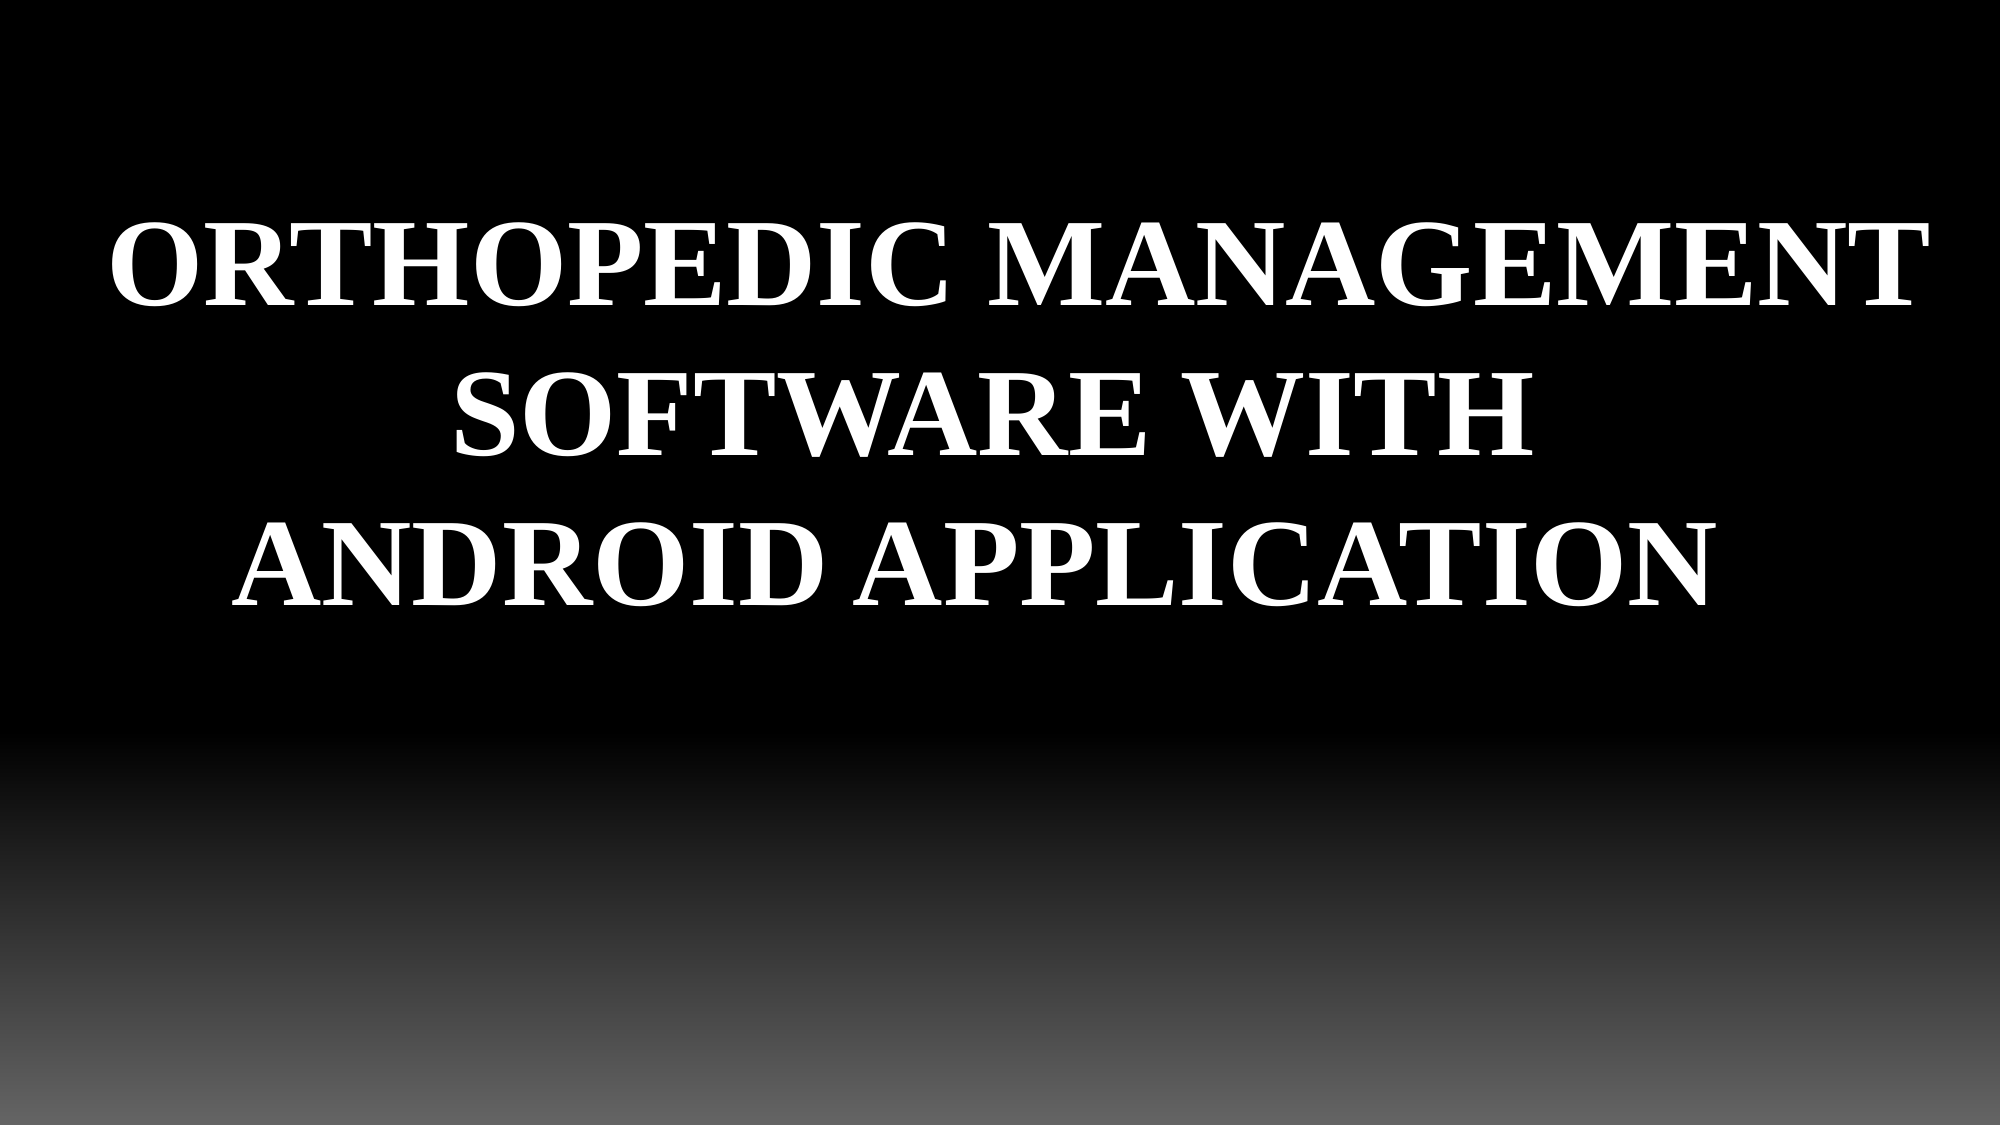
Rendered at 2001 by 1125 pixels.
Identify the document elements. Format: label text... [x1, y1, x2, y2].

text_box ORTHOPEDIC MANAGEMENT SOFTWARE WITH ANDROID APPLICATION [91, 173, 1976, 639]
